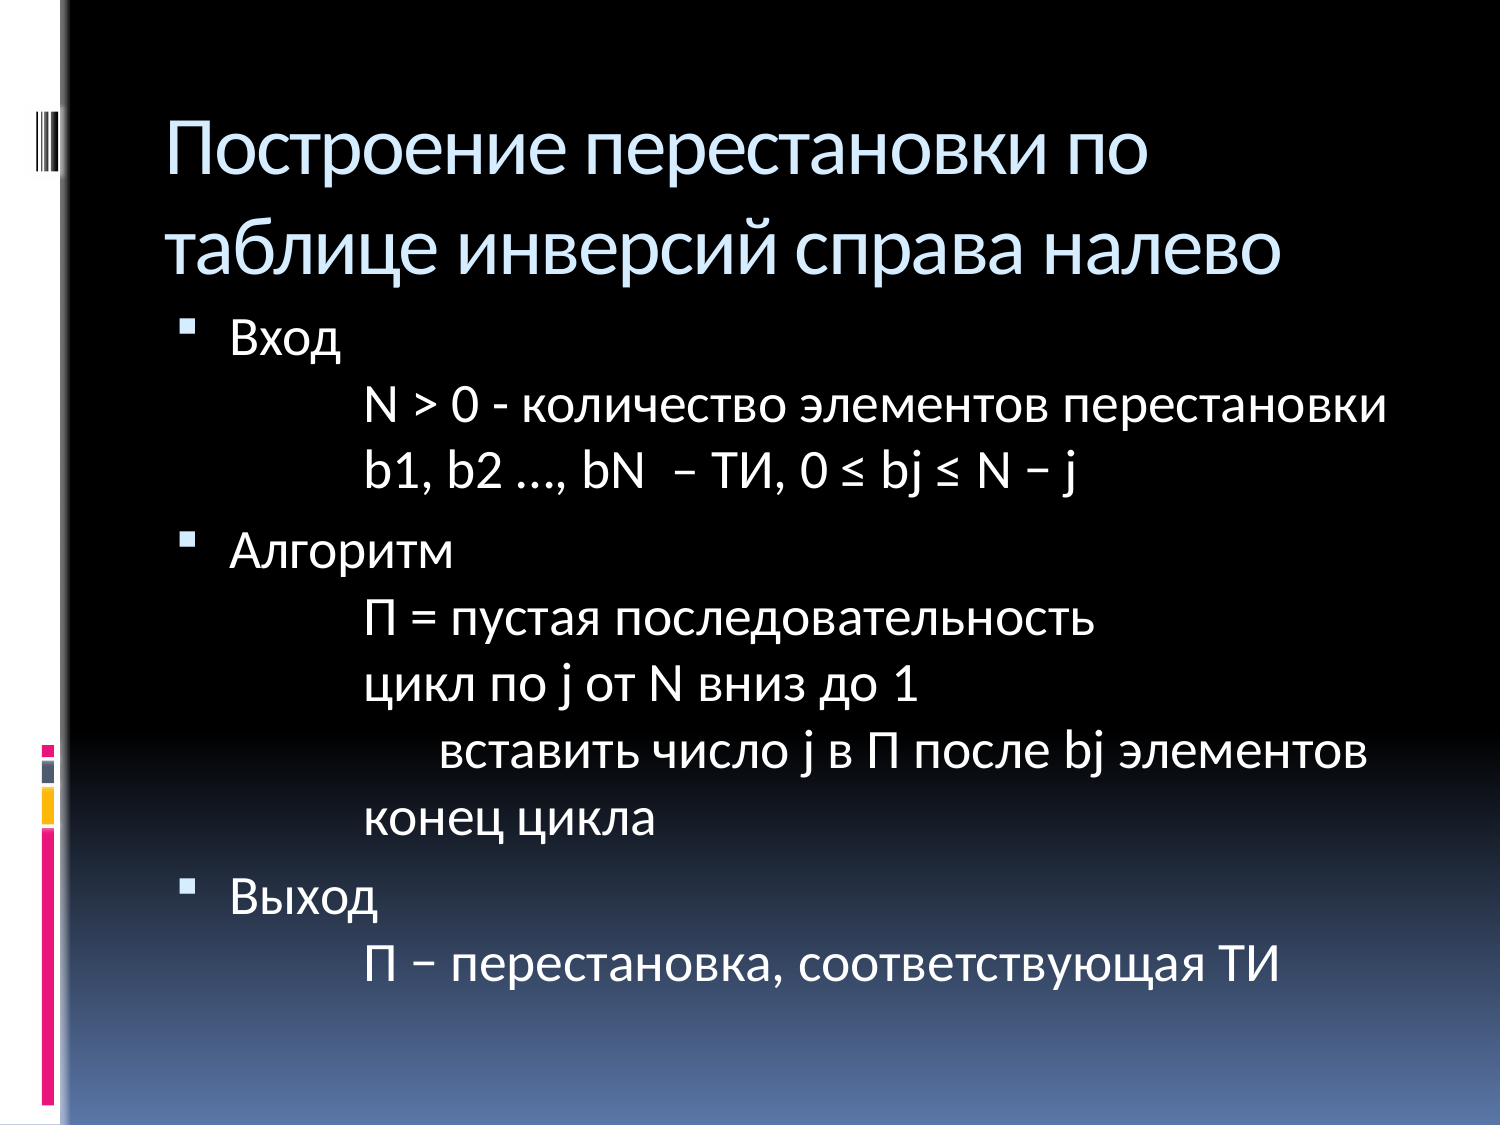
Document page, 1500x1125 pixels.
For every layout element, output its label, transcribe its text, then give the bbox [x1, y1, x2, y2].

list Вход N > 0 - количество элементов перестановки b1, b2 …, bN – ТИ, 0 ≤ bj ≤ N − j Алгоритм П = пустая последовательность цикл по j от N вниз до 1 вставить число j в П после bj элементов конец цикла Выход П − перестановка, соответствующая ТИ [150, 292, 1425, 1043]
title Построение перестановки по таблице инверсий справа налево [150, 83, 1425, 234]
